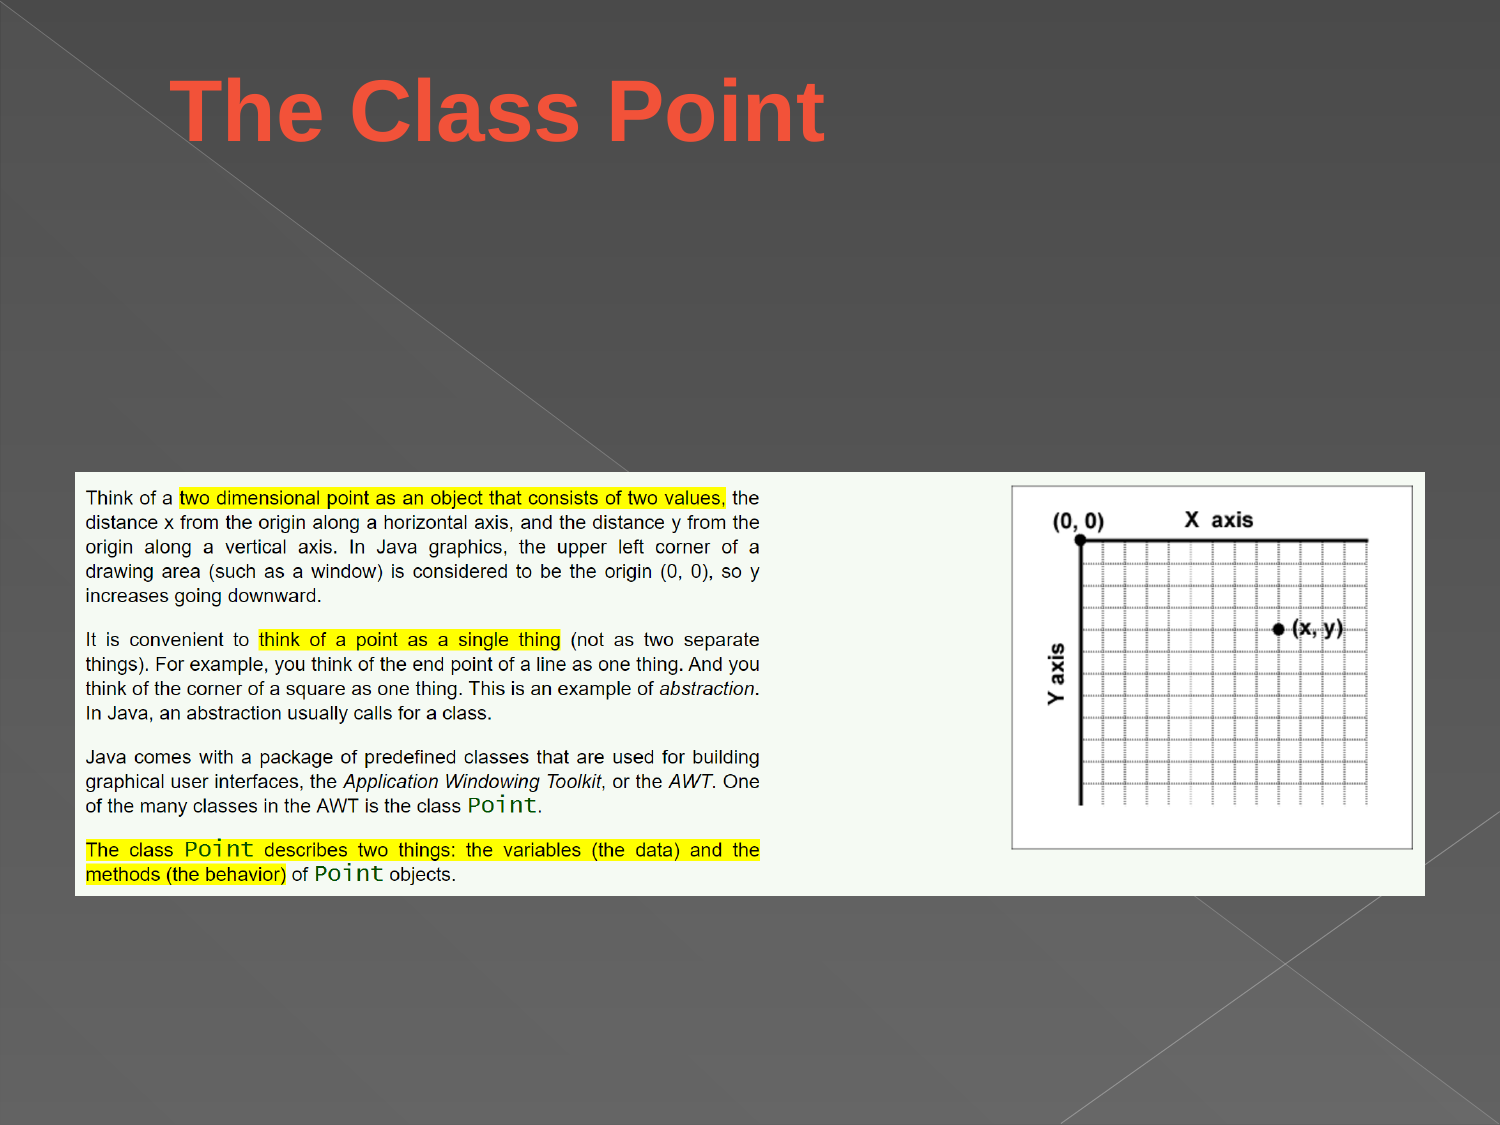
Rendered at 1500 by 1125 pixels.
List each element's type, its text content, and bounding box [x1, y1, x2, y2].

title The Class Point [75, 43, 1425, 274]
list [74, 471, 1426, 896]
